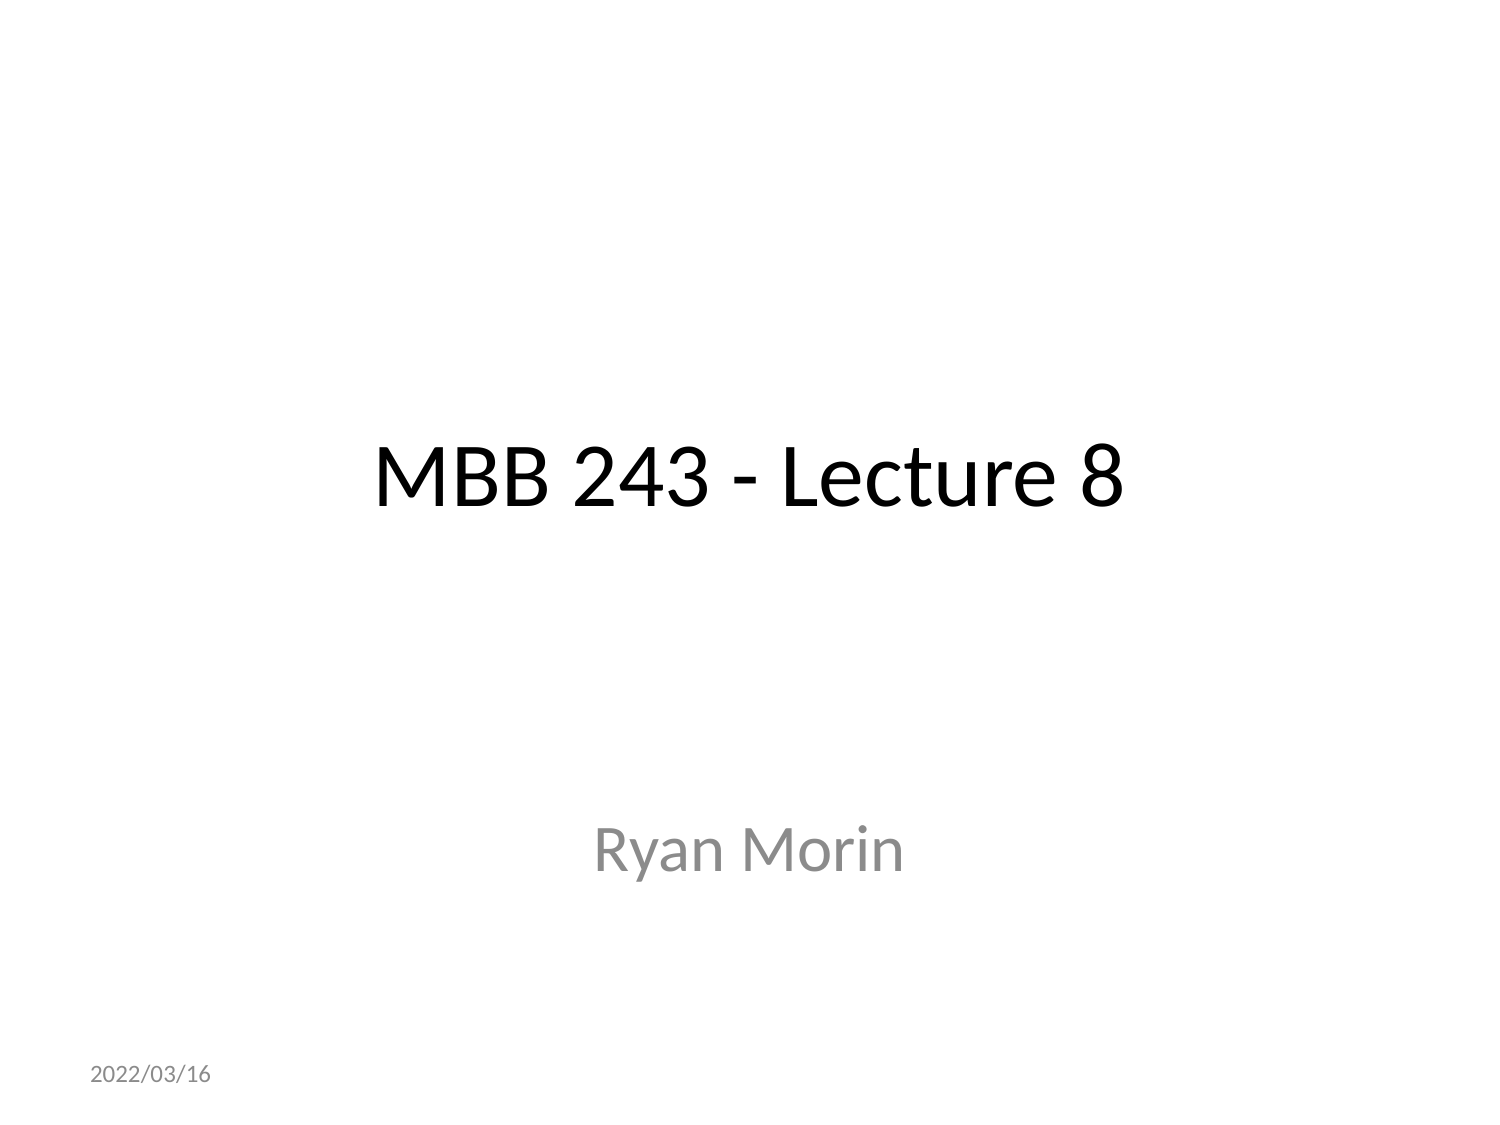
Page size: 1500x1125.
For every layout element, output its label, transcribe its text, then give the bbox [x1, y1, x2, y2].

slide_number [75, 1042, 425, 1103]
subtitle Ryan Morin [225, 637, 1275, 925]
title MBB 243 - Lecture 8 [112, 349, 1388, 591]
